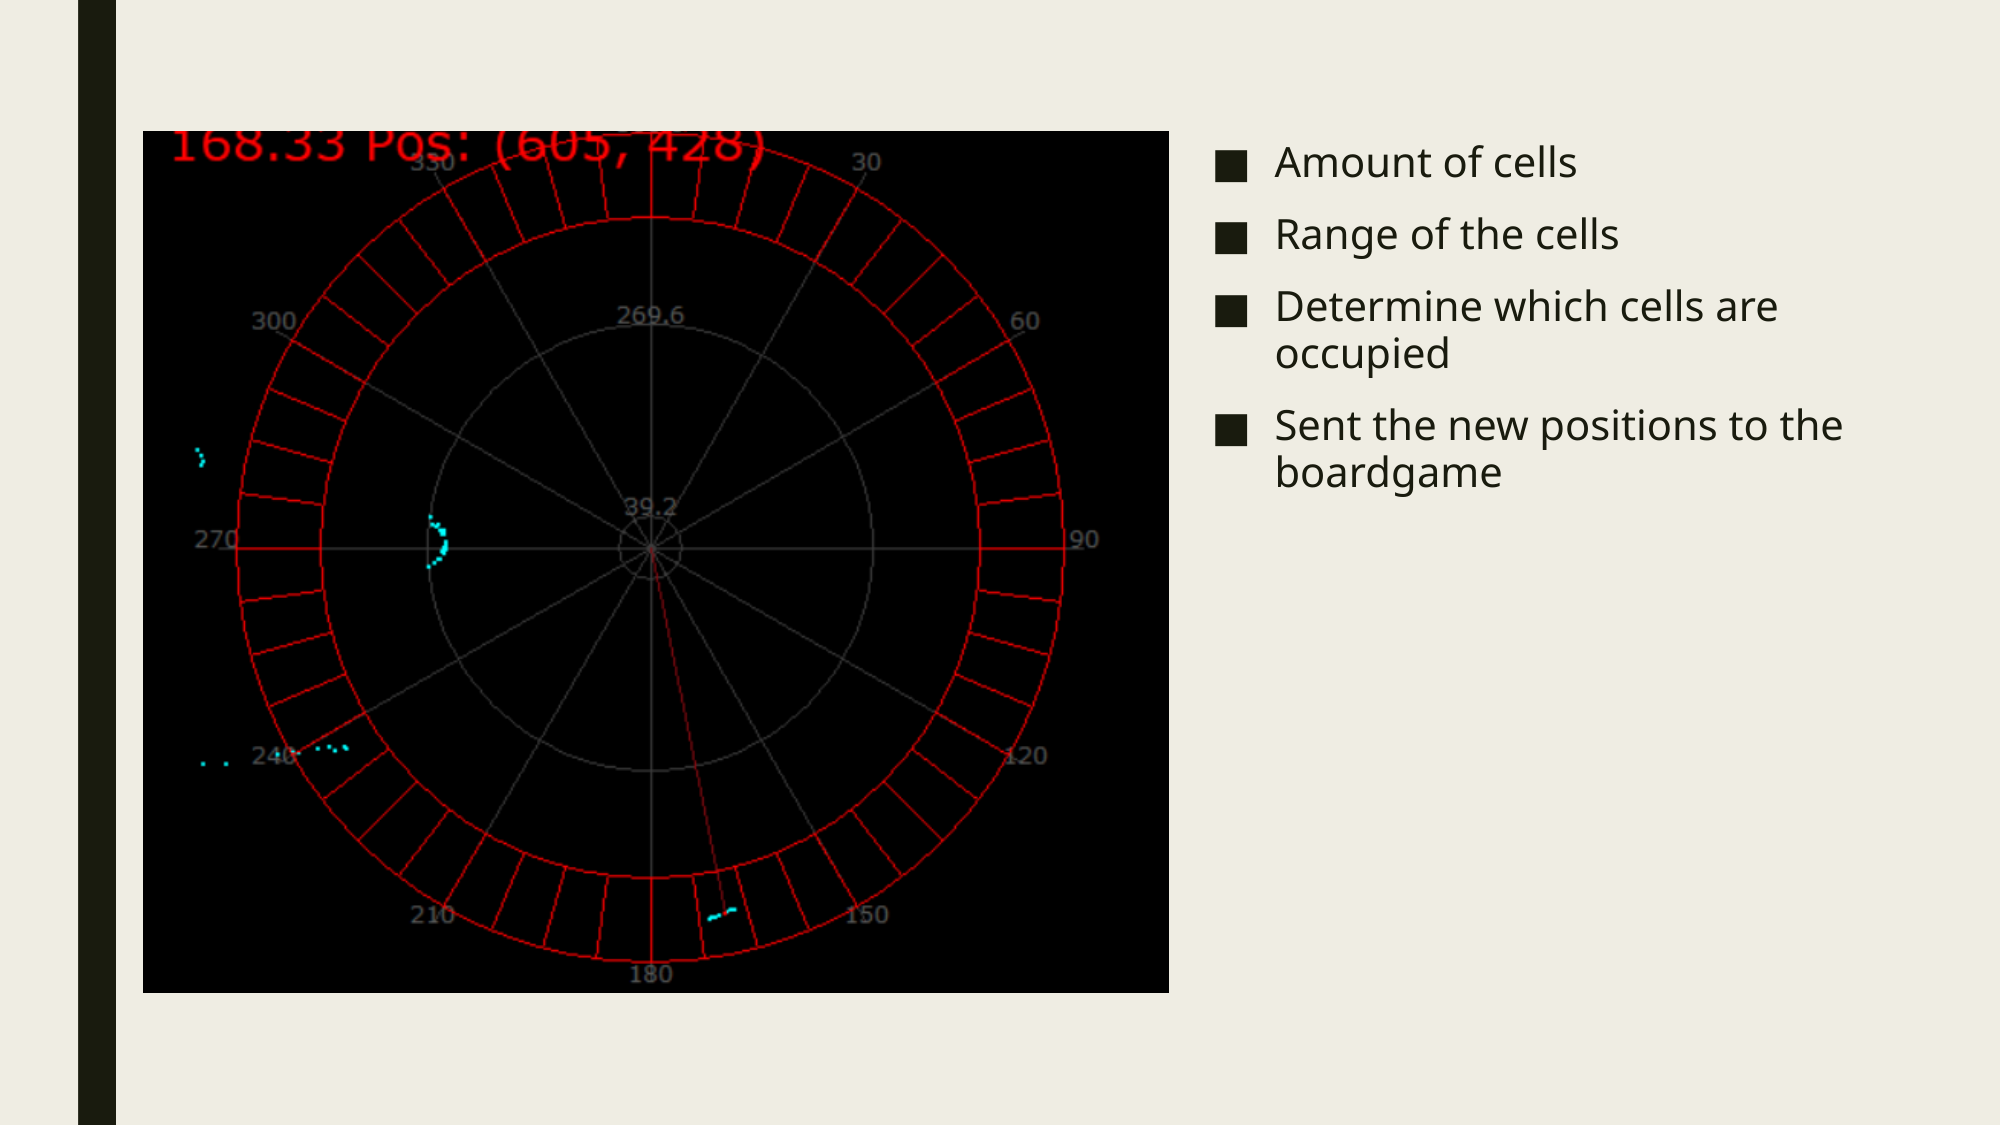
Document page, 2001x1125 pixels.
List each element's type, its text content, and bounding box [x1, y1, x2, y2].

list Amount of cells Range of the cells Determine which cells are occupied Sent the new positions to the boardgame [1196, 132, 1890, 993]
text_box [76, 0, 119, 1125]
picture [143, 131, 1169, 993]
